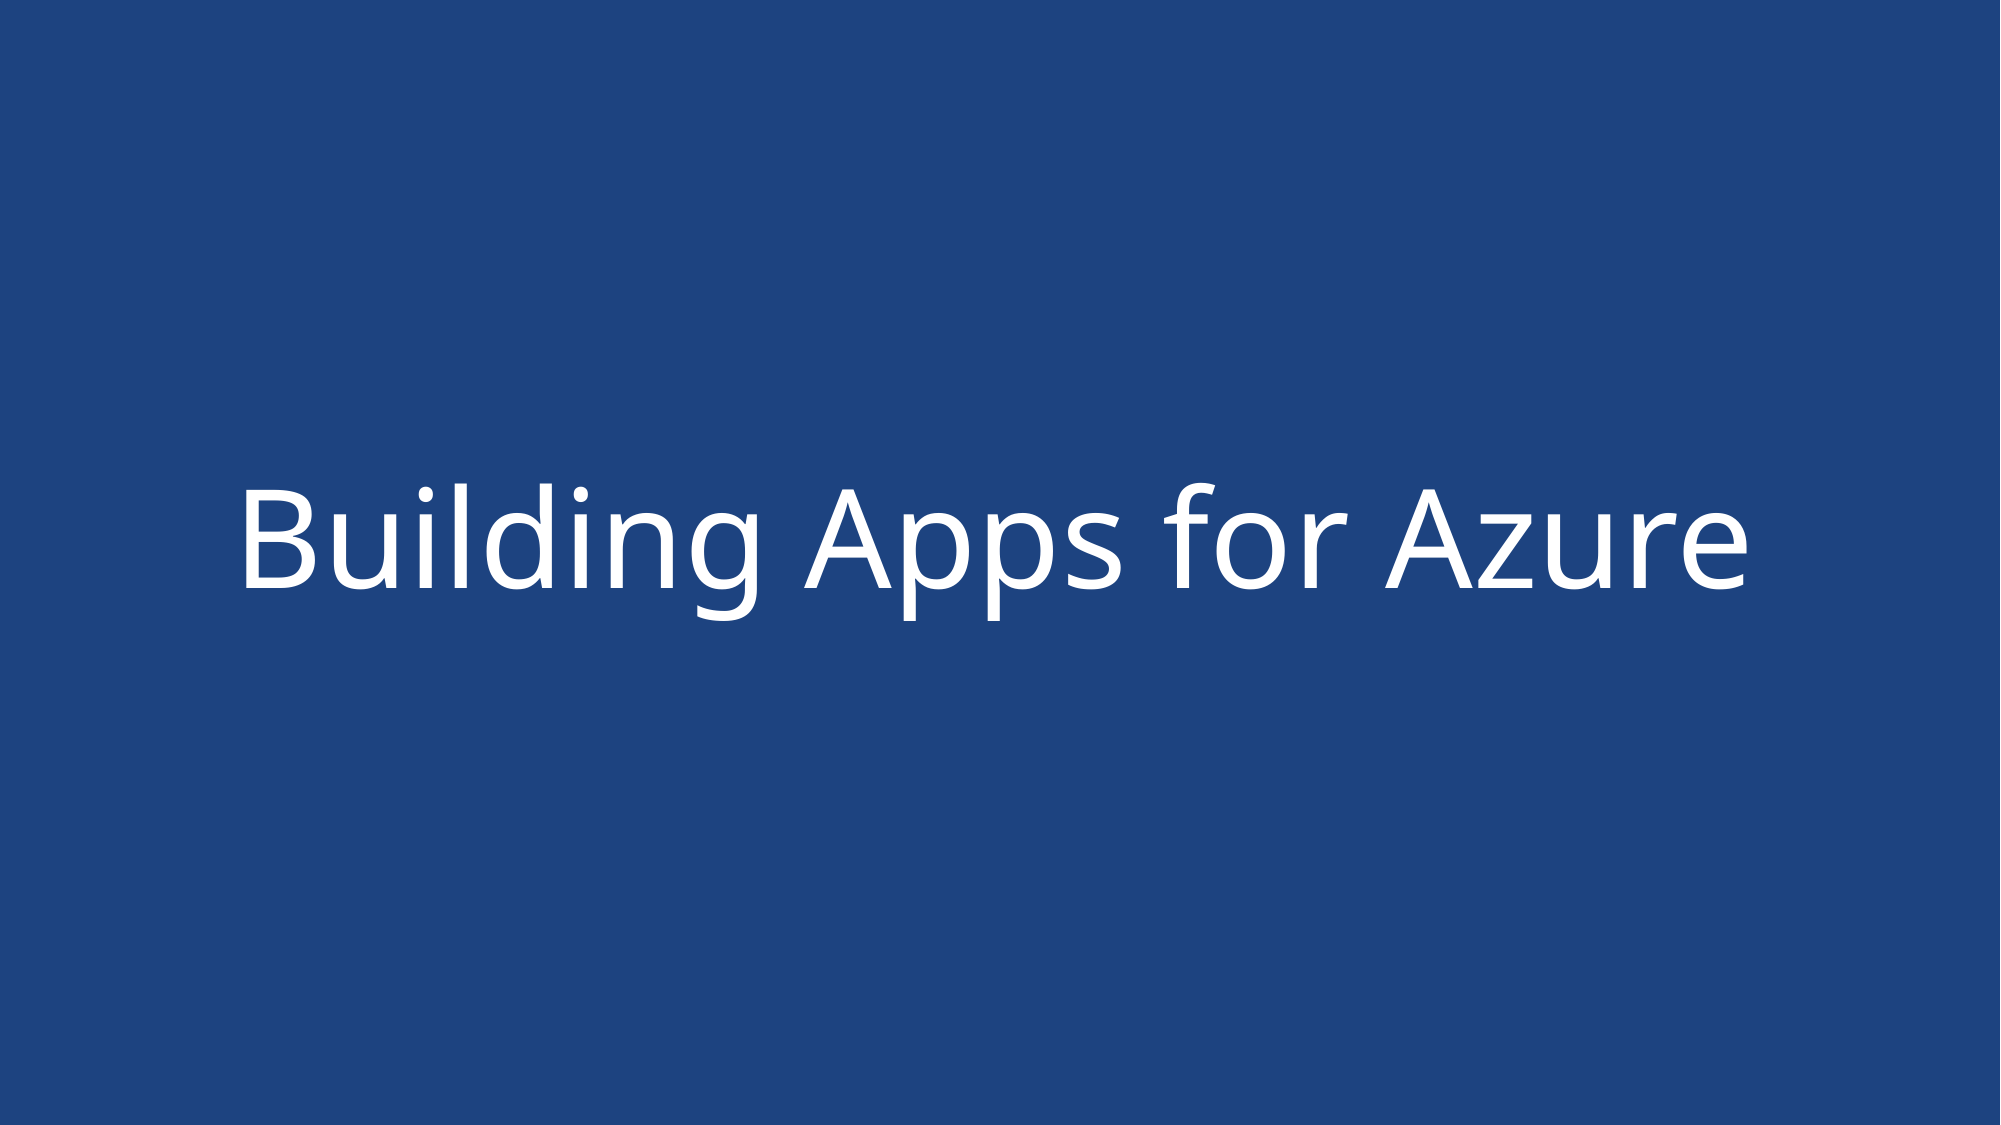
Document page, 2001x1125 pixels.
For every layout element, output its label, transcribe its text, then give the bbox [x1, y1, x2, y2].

title Building Apps for Azure [85, 461, 1904, 614]
